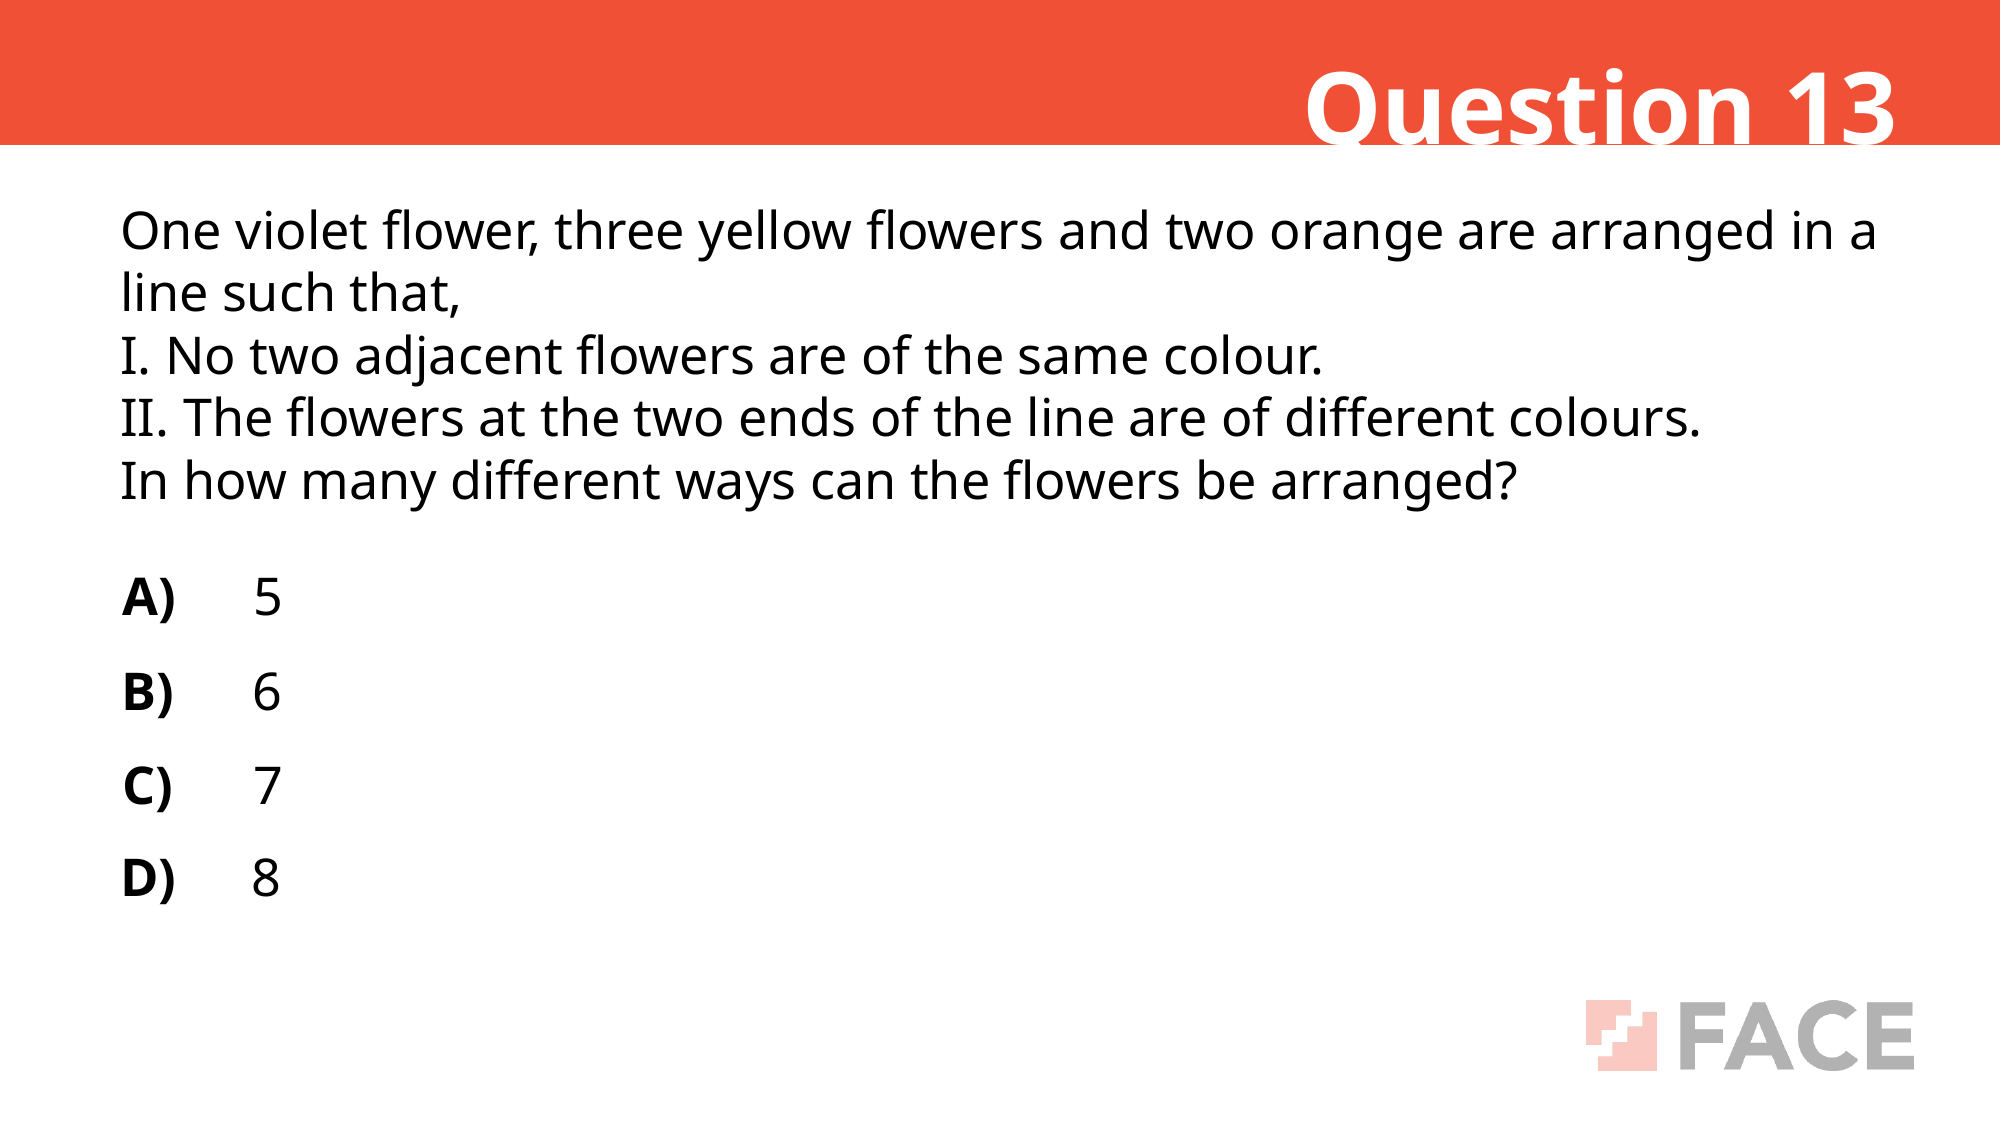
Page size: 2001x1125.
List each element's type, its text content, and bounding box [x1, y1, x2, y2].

text_box D) [105, 806, 220, 915]
text_box 8 [236, 806, 1893, 915]
text_box One violet flower, three yellow flowers and two orange are arranged in a line such that, I. No two adjacent flowers are of the same colour. II. The flowers at the two ends of the line are of different colours. In how many different ways can the flowers be arranged? [105, 189, 1895, 517]
text_box C) [107, 713, 223, 823]
text_box 5 [238, 525, 1896, 634]
text_box 6 [237, 619, 1894, 728]
text_box A) [107, 525, 223, 634]
picture [1586, 1000, 1914, 1072]
text_box Question 13 [638, 37, 1914, 173]
text_box 7 [238, 713, 1896, 823]
text_box B) [106, 619, 221, 728]
text_box [0, 0, 2000, 147]
